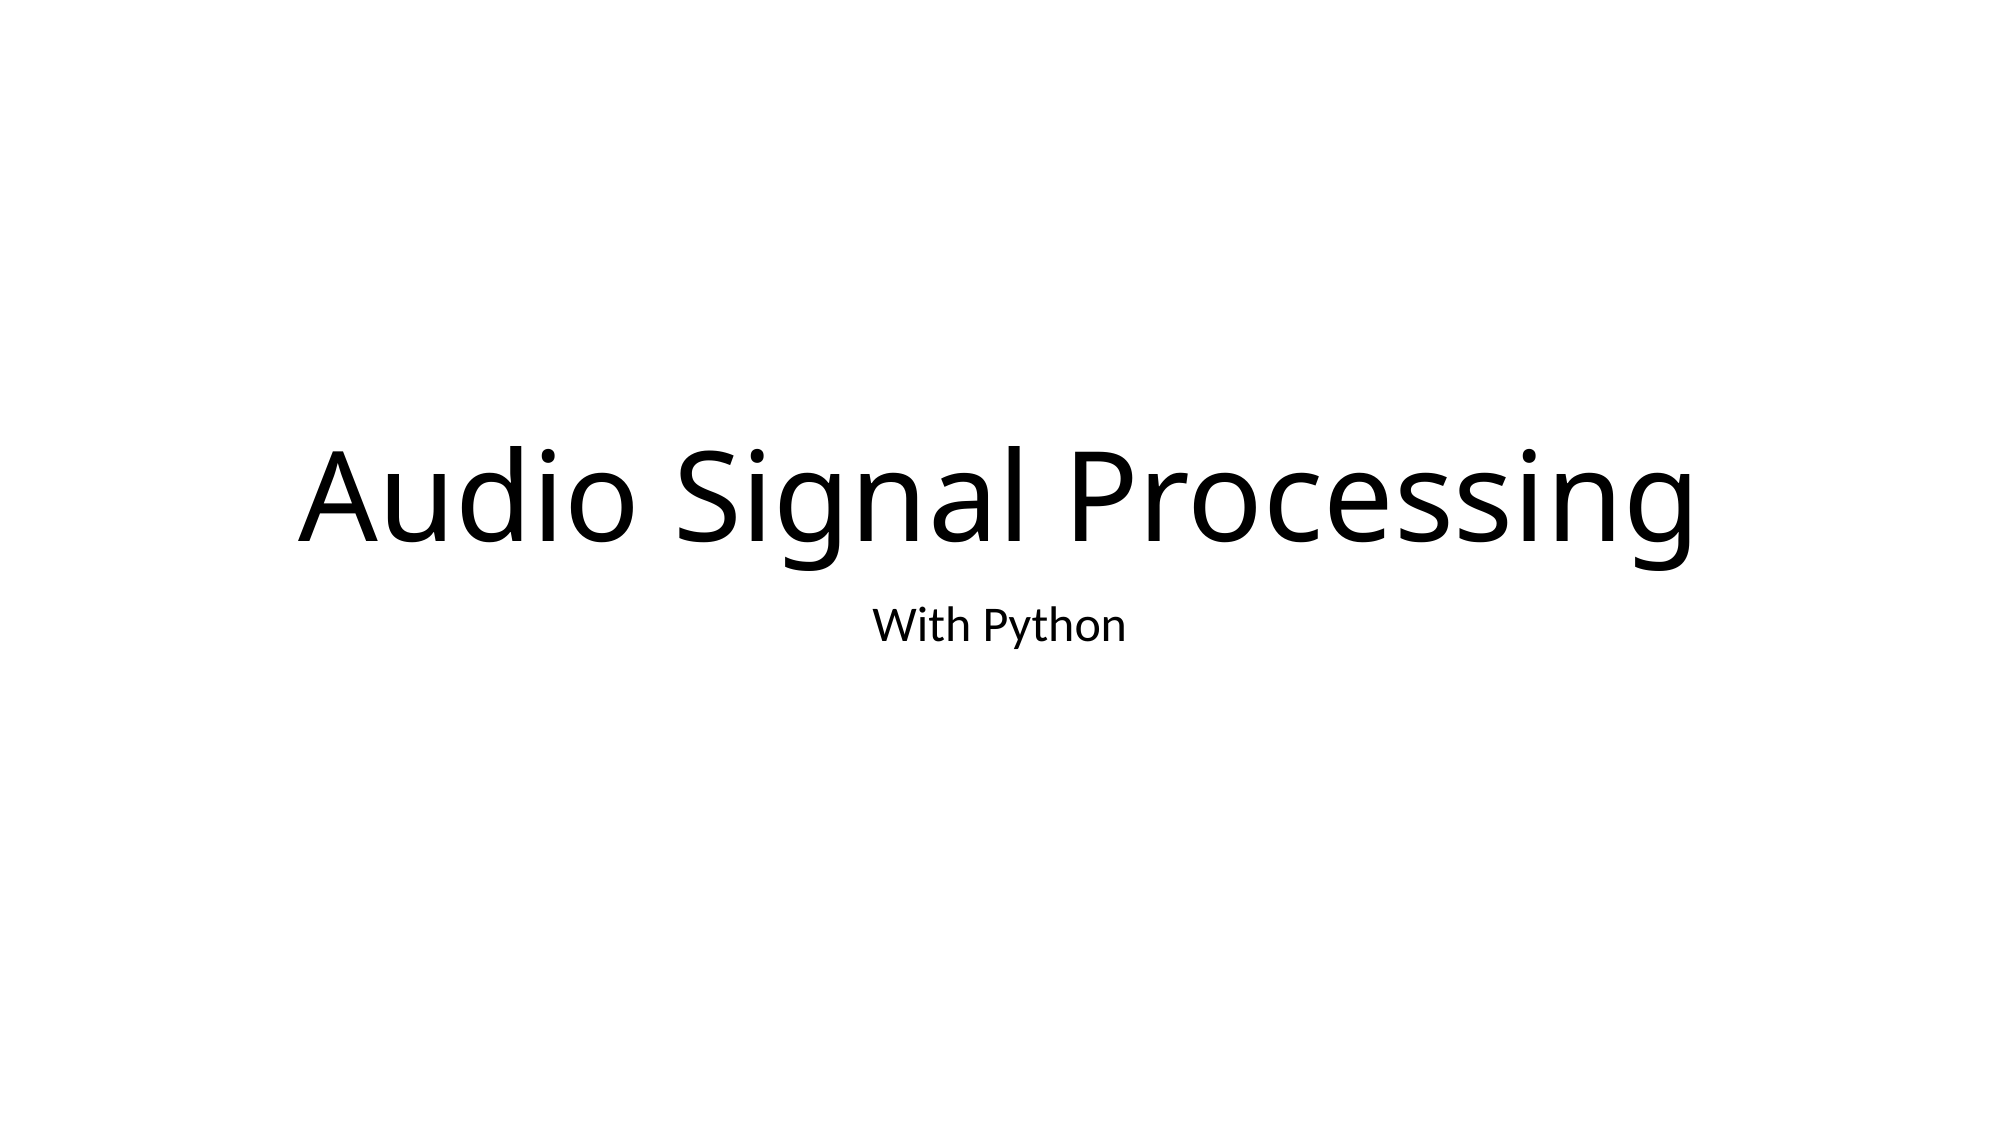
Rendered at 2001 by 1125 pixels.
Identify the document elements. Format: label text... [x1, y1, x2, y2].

title Audio Signal Processing [249, 184, 1750, 576]
subtitle With Python [249, 590, 1750, 863]
